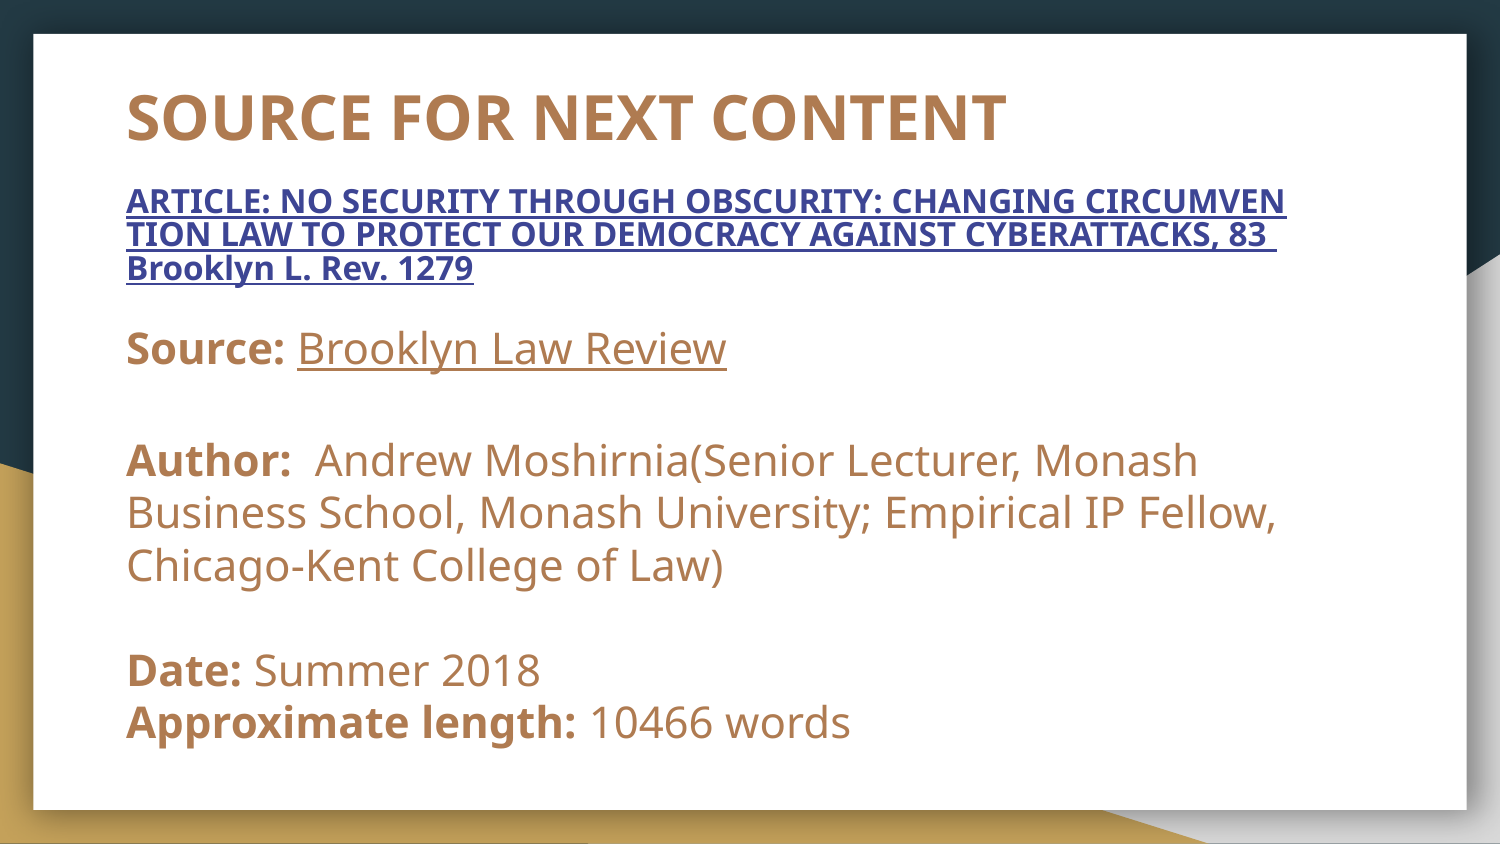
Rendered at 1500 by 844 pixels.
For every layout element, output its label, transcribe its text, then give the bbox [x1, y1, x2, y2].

subtitle ARTICLE: NO SECURITY THROUGH OBSCURITY: CHANGING CIRCUMVENTION LAW TO PROTECT OUR DEMOCRACY AGAINST CYBERATTACKS, 83 Brooklyn L. Rev. 1279 [111, 165, 1306, 230]
list Source: Brooklyn Law Review Author: Andrew Moshirnia(Senior Lecturer, Monash Business School, Monash University; Empirical IP Fellow, Chicago-Kent College of Law) Date: Summer 2018 Approximate length: 10466 words [111, 305, 1351, 827]
title SOURCE FOR NEXT CONTENT [111, 63, 1306, 165]
